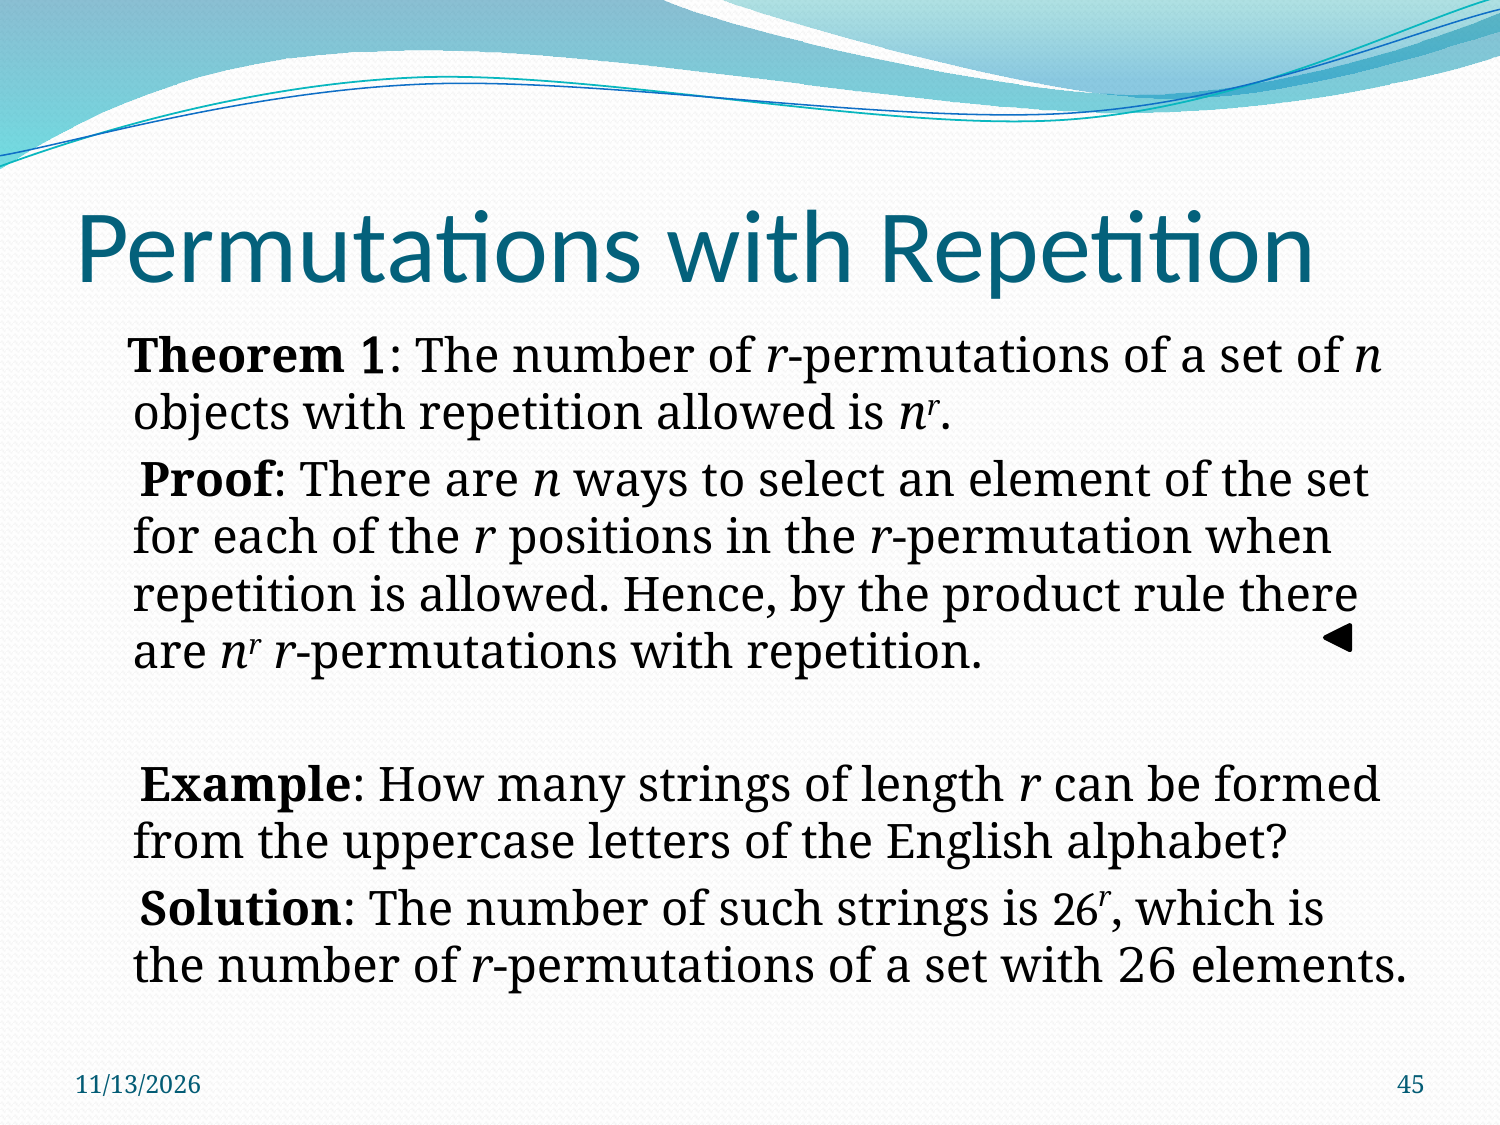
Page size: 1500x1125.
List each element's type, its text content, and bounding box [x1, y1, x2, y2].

title Permutations with Repetition [75, 115, 1425, 303]
slide_number 45 [1299, 1042, 1425, 1103]
list Theorem 1: The number of r-permutations of a set of n objects with repetition allowed is nr. Proof: There are n ways to select an element of the set for each of the r positions in the r-permutation when repetition is allowed. Hence, by the product rule there are nr r-permutations with repetition. Example: How many strings of length r can be formed from the uppercase letters of the English alphabet? Solution: The number of such strings is 26r, which is the number of r-permutations of a set with 26 elements. [75, 317, 1425, 1038]
text_box [1322, 623, 1353, 652]
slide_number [75, 1042, 425, 1103]
